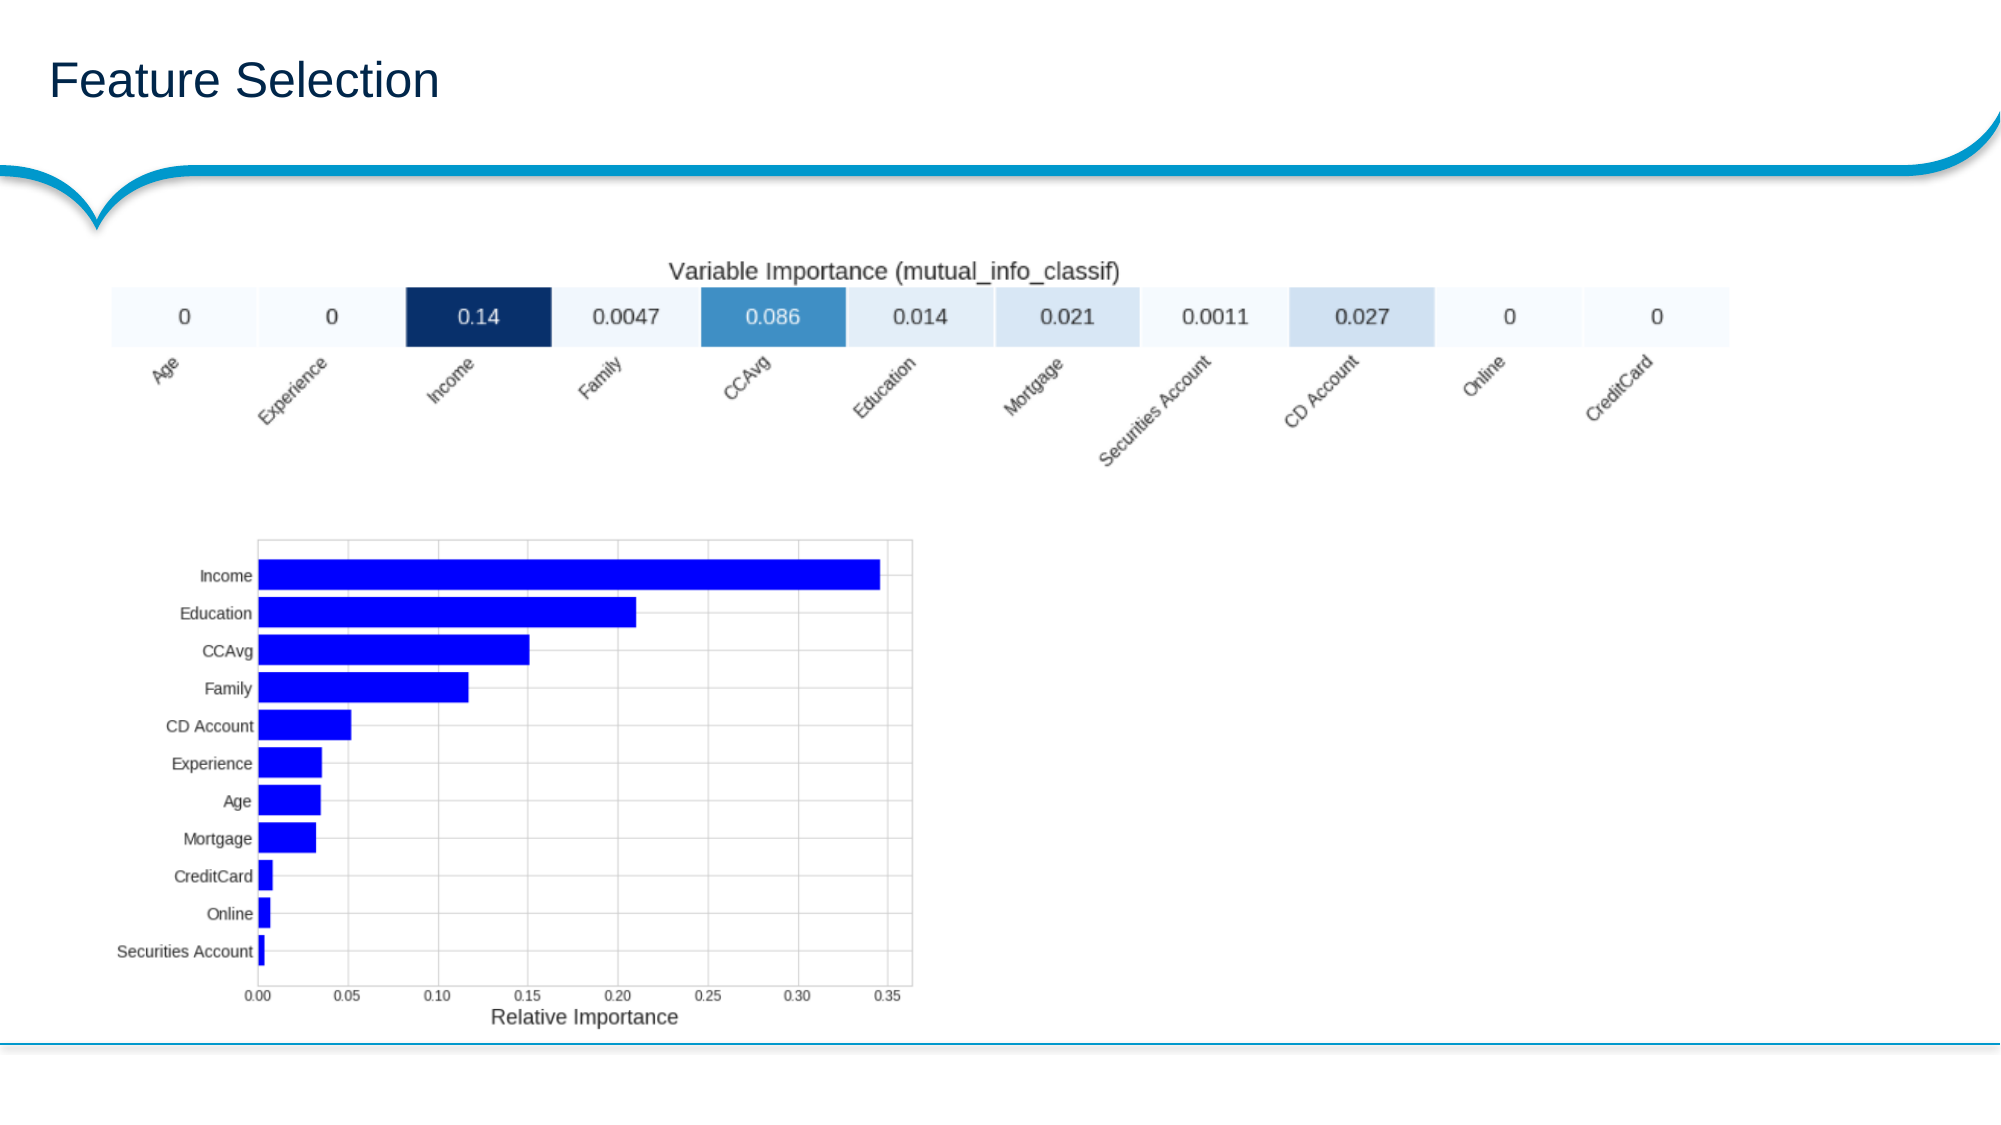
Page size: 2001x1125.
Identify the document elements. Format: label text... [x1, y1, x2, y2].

picture [95, 525, 1041, 1033]
title Feature Selection [0, 0, 2000, 165]
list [77, 256, 1738, 474]
